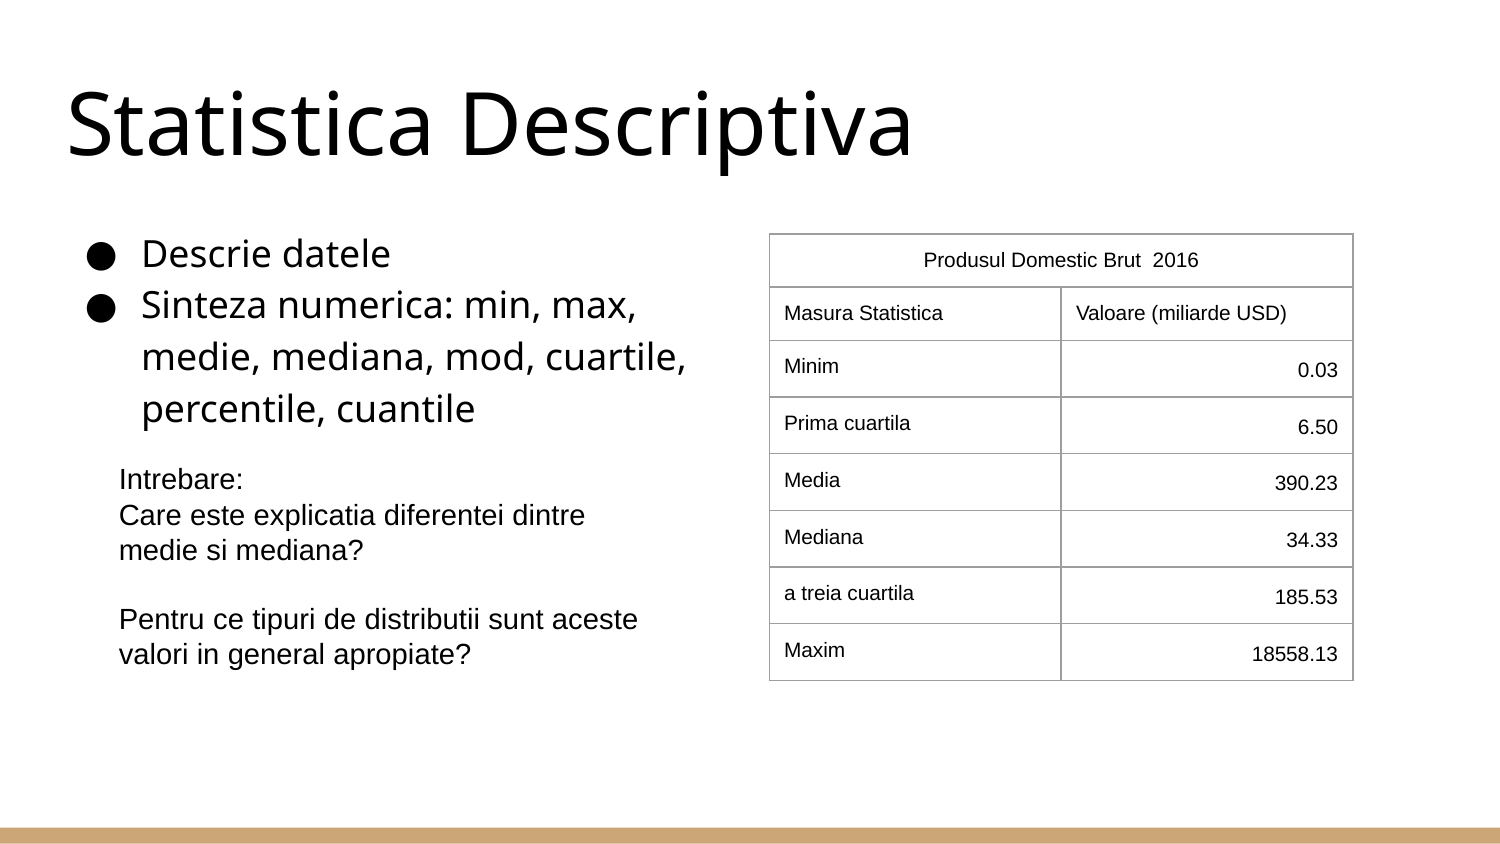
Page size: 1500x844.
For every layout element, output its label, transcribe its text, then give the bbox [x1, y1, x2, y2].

table_cell 6.50 [1062, 398, 1352, 453]
table_cell Prima cuartila [770, 398, 1060, 453]
table_cell Mediana [770, 511, 1060, 566]
table_cell 390.23 [1062, 454, 1352, 510]
list Descrie datele Sinteza numerica: min, max, medie, mediana, mod, cuartile, percentile, cuantile [51, 207, 759, 750]
table_cell Maxim [770, 624, 1060, 680]
title Statistica Descriptiva [51, 51, 1449, 189]
table_cell Masura Statistica [770, 288, 1060, 340]
table_cell Valoare (miliarde USD) [1062, 288, 1352, 340]
table_cell 34.33 [1062, 511, 1352, 566]
table_cell 0.03 [1062, 341, 1352, 396]
table_cell Media [770, 454, 1060, 510]
table_cell 185.53 [1062, 568, 1352, 623]
table_cell a treia cuartila [770, 568, 1060, 623]
text_box Intrebare: Care este explicatia diferentei dintre medie si mediana? Pentru ce tipuri de distributii sunt aceste valori in general apropiate? [103, 445, 658, 771]
table_cell Minim [770, 341, 1060, 396]
table_header Produsul Domestic Brut 2016 [770, 235, 1352, 286]
table_cell 18558.13 [1062, 624, 1352, 680]
